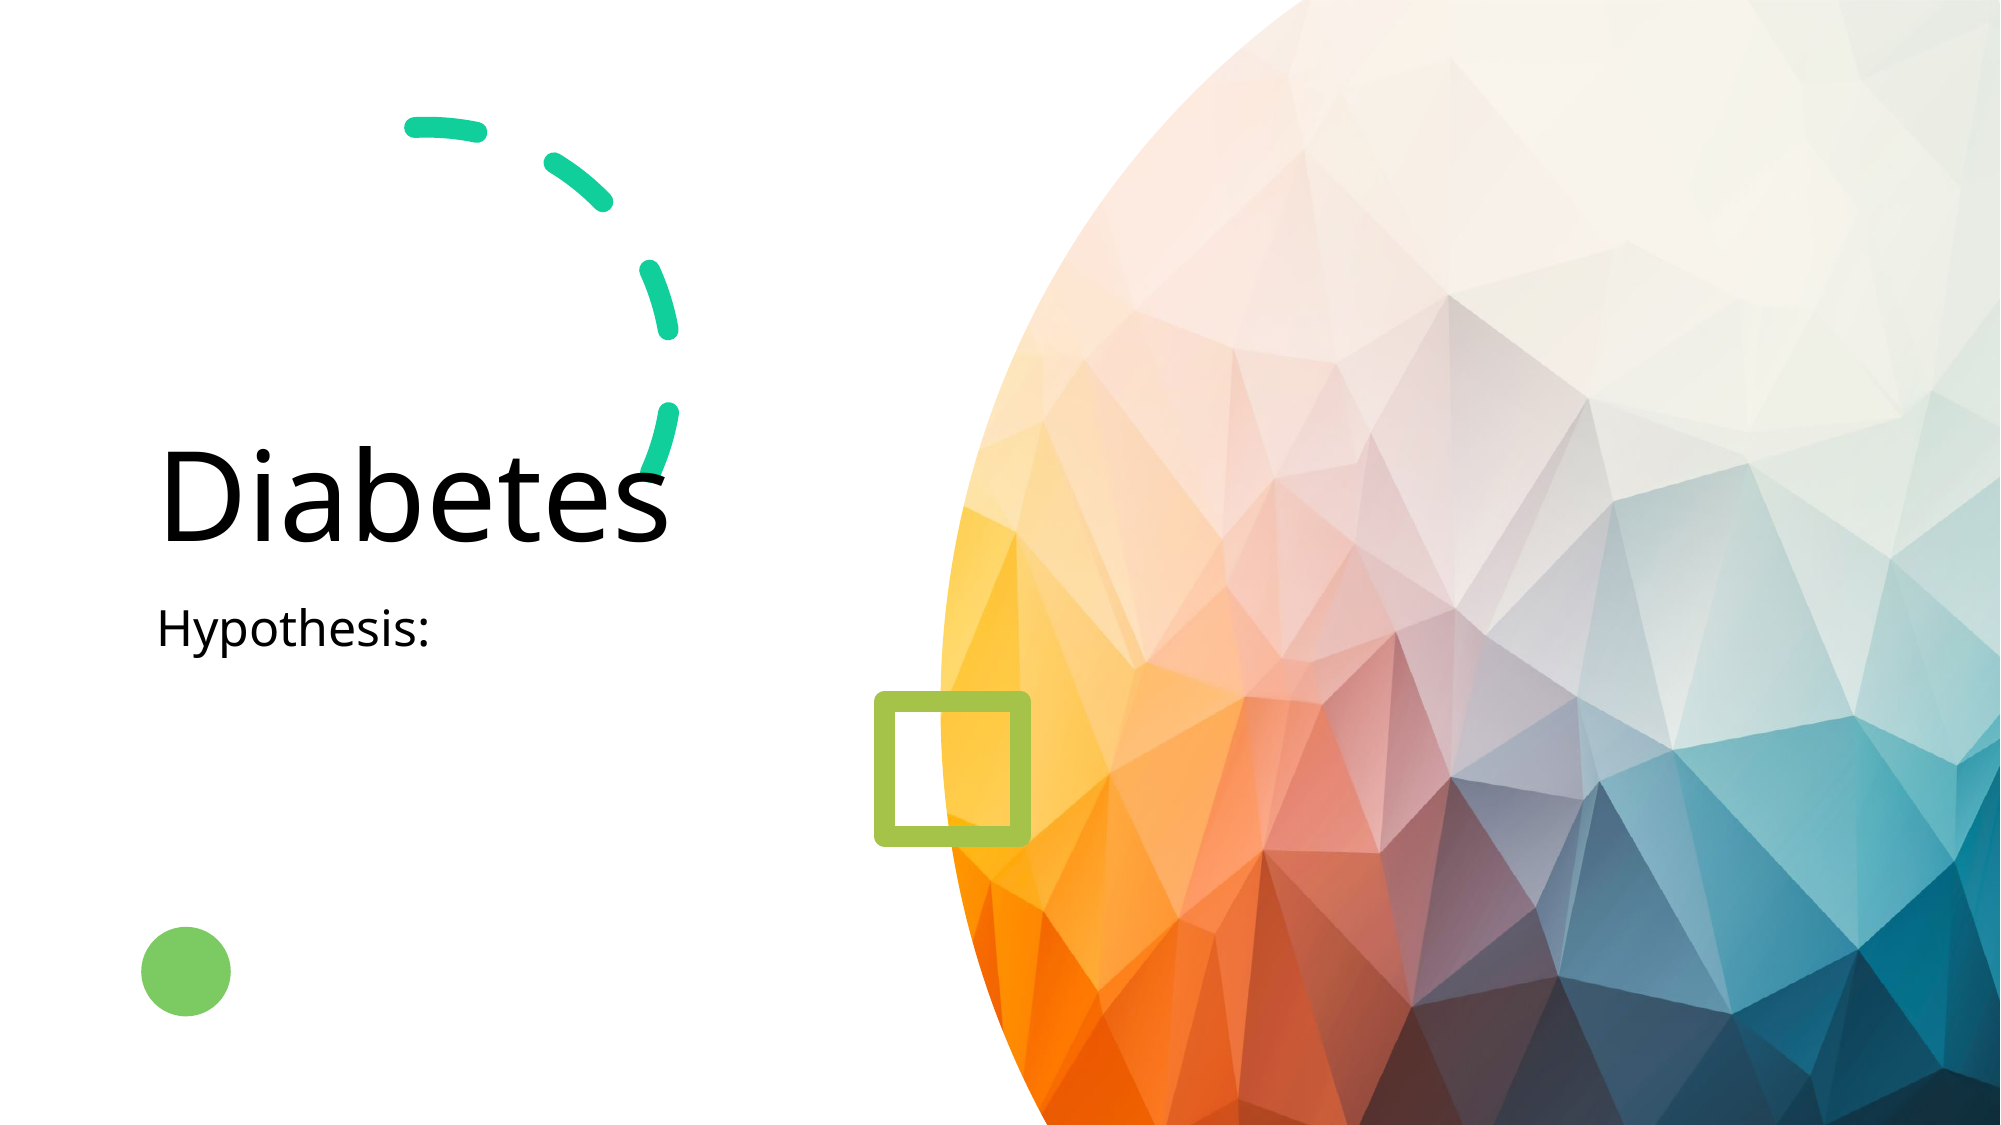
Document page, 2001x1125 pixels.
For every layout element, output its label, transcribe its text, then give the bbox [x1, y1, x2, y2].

text_box [140, 925, 232, 1018]
title Diabetes [141, 184, 868, 577]
text_box [414, 126, 584, 184]
text_box [884, 700, 940, 837]
picture [940, 0, 2000, 1125]
text_box [0, 0, 940, 1125]
subtitle Hypothesis: [141, 596, 868, 868]
